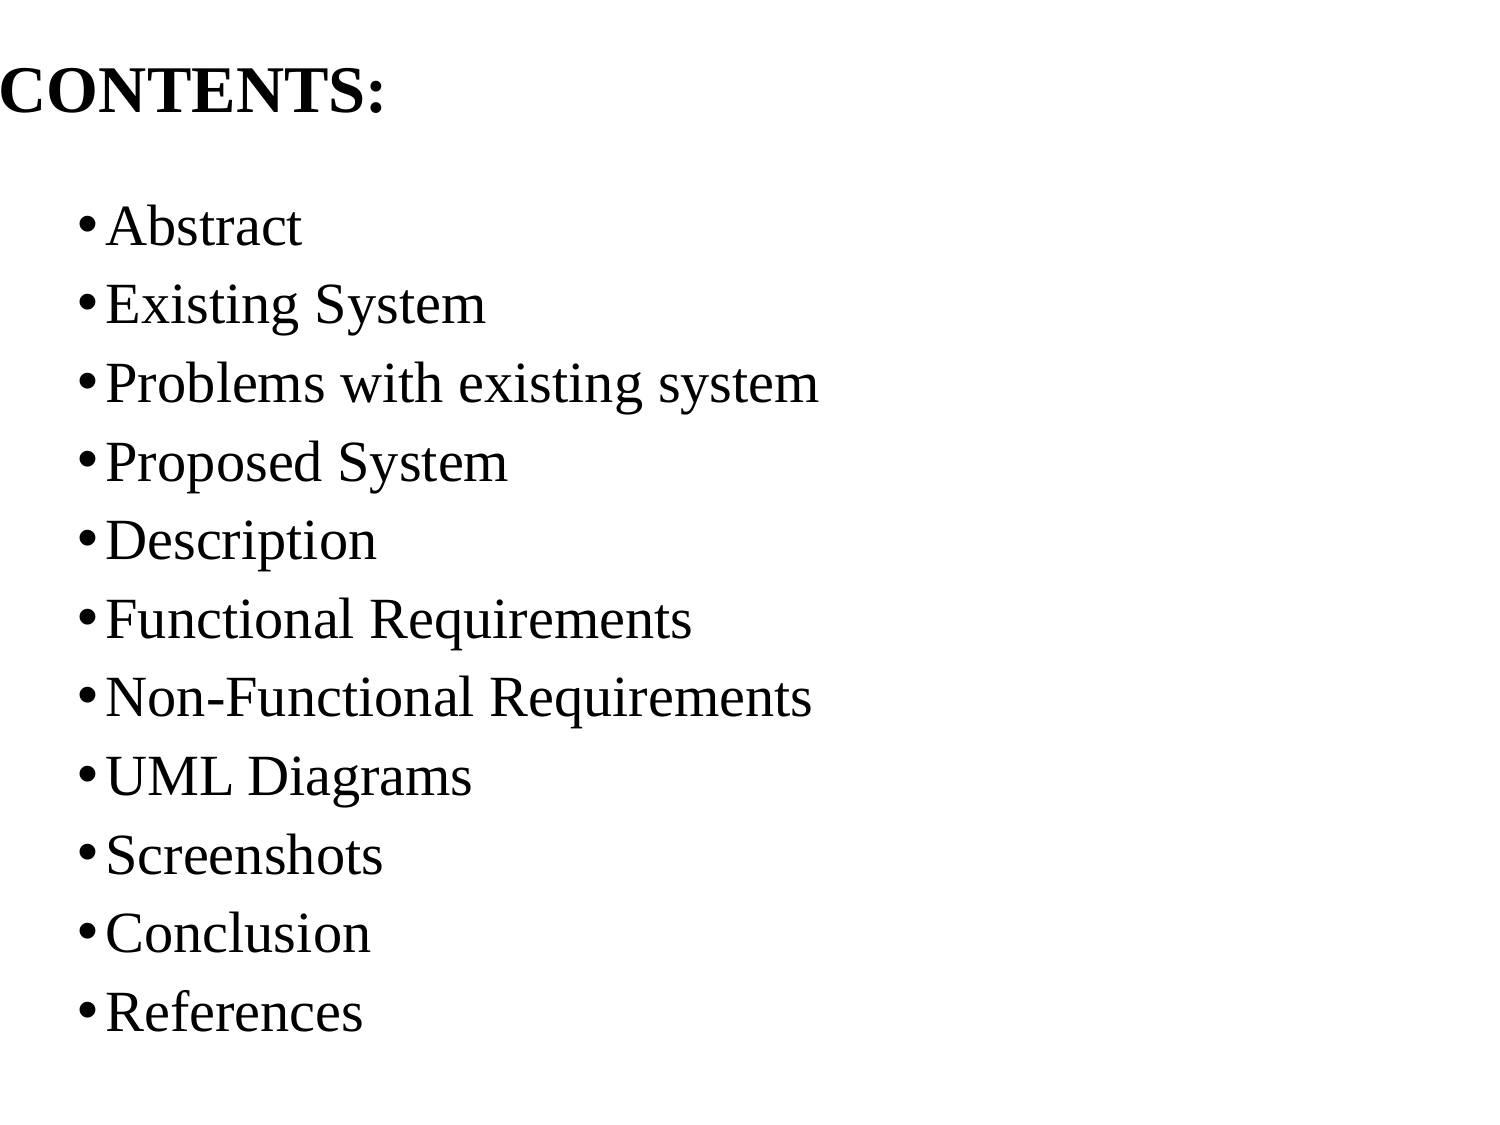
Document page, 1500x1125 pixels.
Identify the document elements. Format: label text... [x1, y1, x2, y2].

title CONTENTS: [0, 0, 463, 183]
list Abstract Existing System Problems with existing system Proposed System Description Functional Requirements Non-Functional Requirements UML Diagrams Screenshots Conclusion References [62, 187, 1357, 902]
